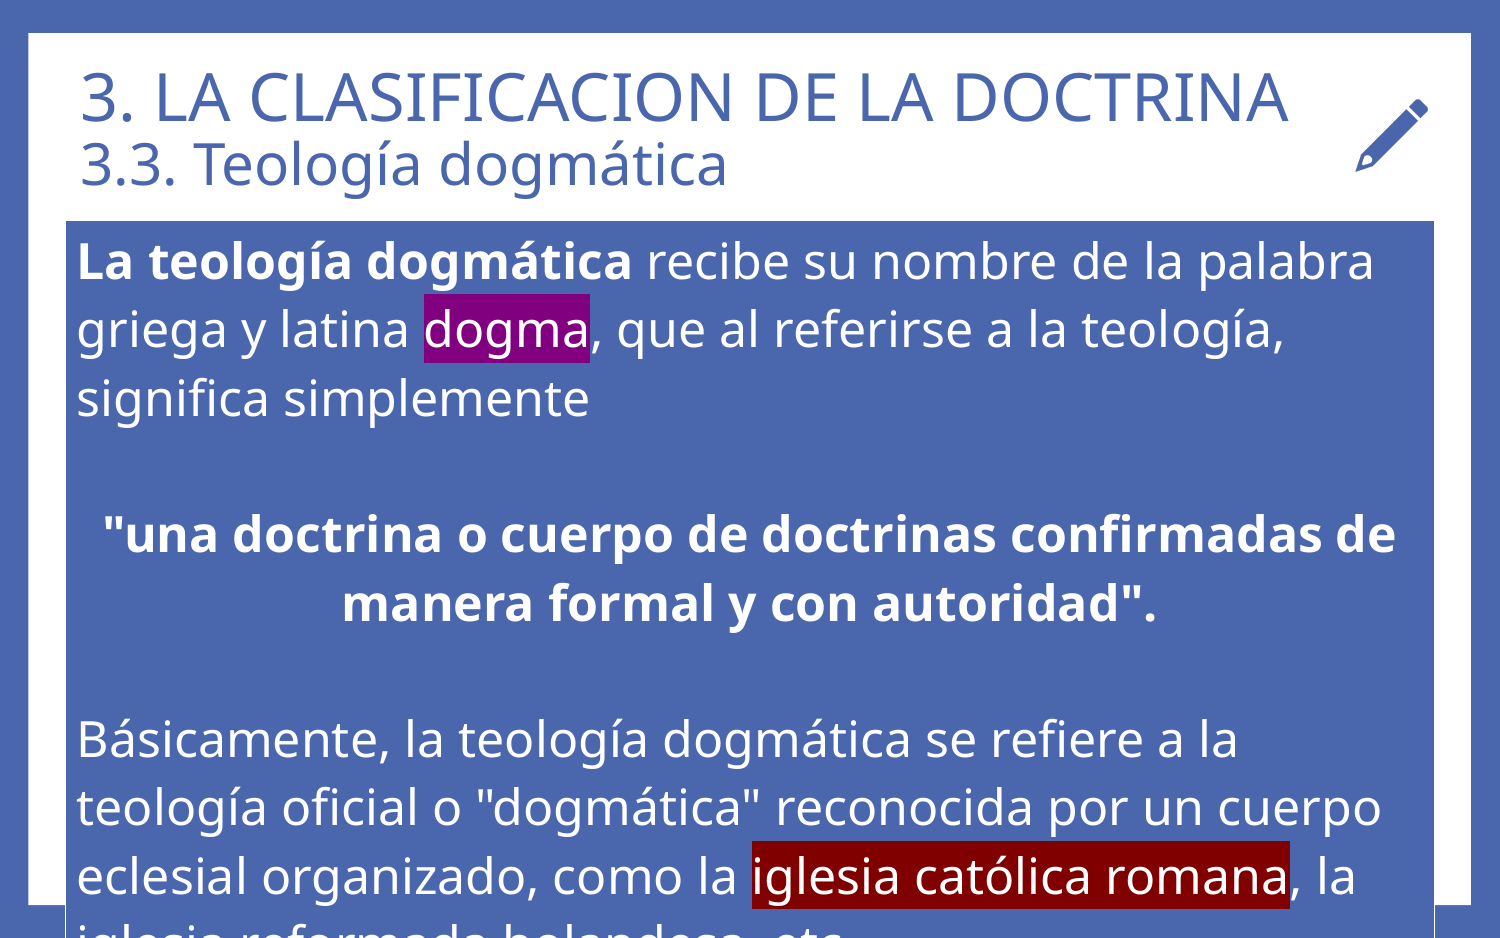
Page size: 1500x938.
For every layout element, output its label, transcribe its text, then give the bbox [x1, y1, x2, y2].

title 3. LA CLASIFICACION DE LA DOCTRINA 3.3. Teología dogmática [65, 40, 1356, 220]
picture [1348, 92, 1435, 179]
table_header La teología dogmática recibe su nombre de la palabra griega y latina dogma, que al referirse a la teología, significa simplemente "una doctrina o cuerpo de doctrinas confirmadas de manera formal y con autoridad". Básicamente, la teología dogmática se refiere a la teología oficial o "dogmática" reconocida por un cuerpo eclesial organizado, como la iglesia católica romana, la iglesia reformada holandesa, etc. [66, 221, 1434, 938]
